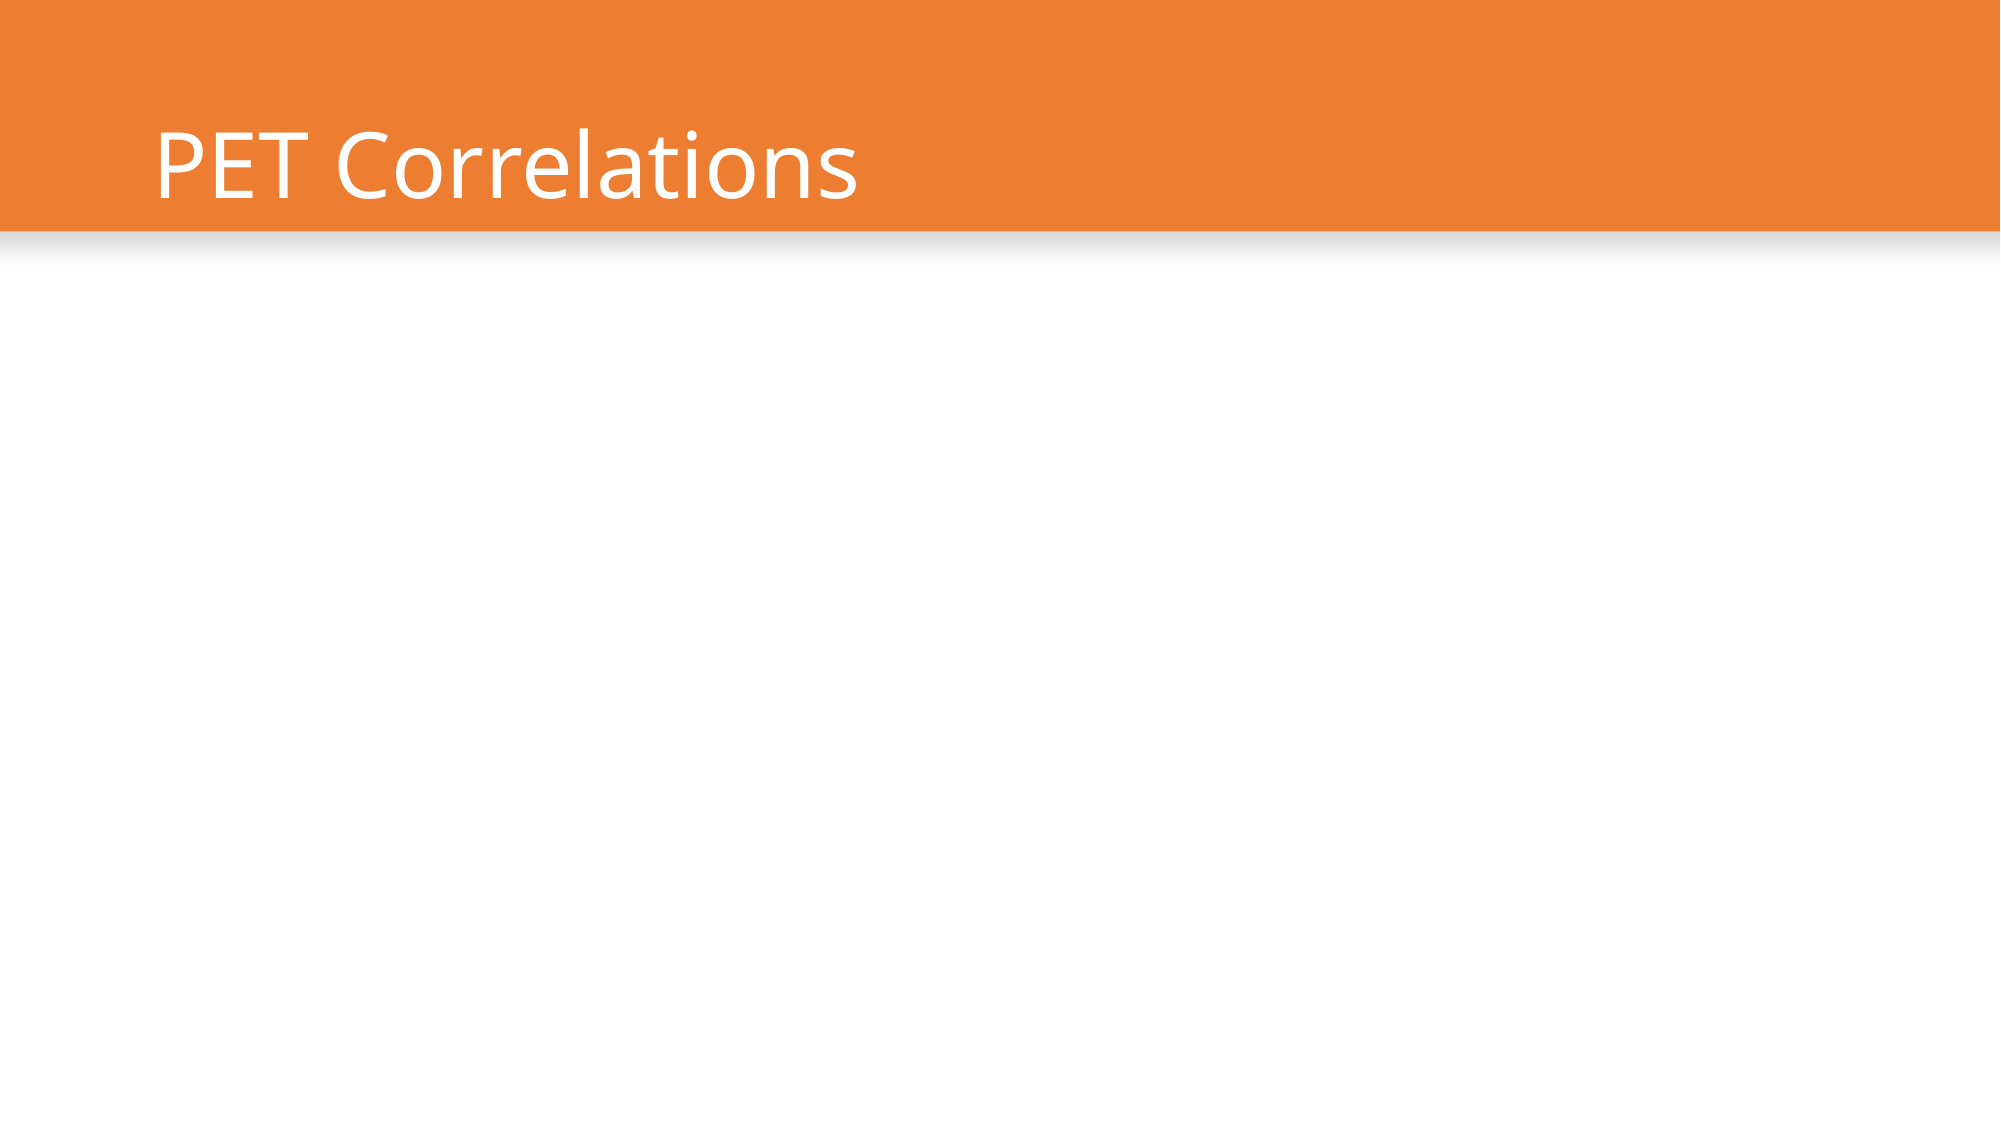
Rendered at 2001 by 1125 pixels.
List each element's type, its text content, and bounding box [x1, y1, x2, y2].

title PET Correlations [137, 59, 1863, 278]
